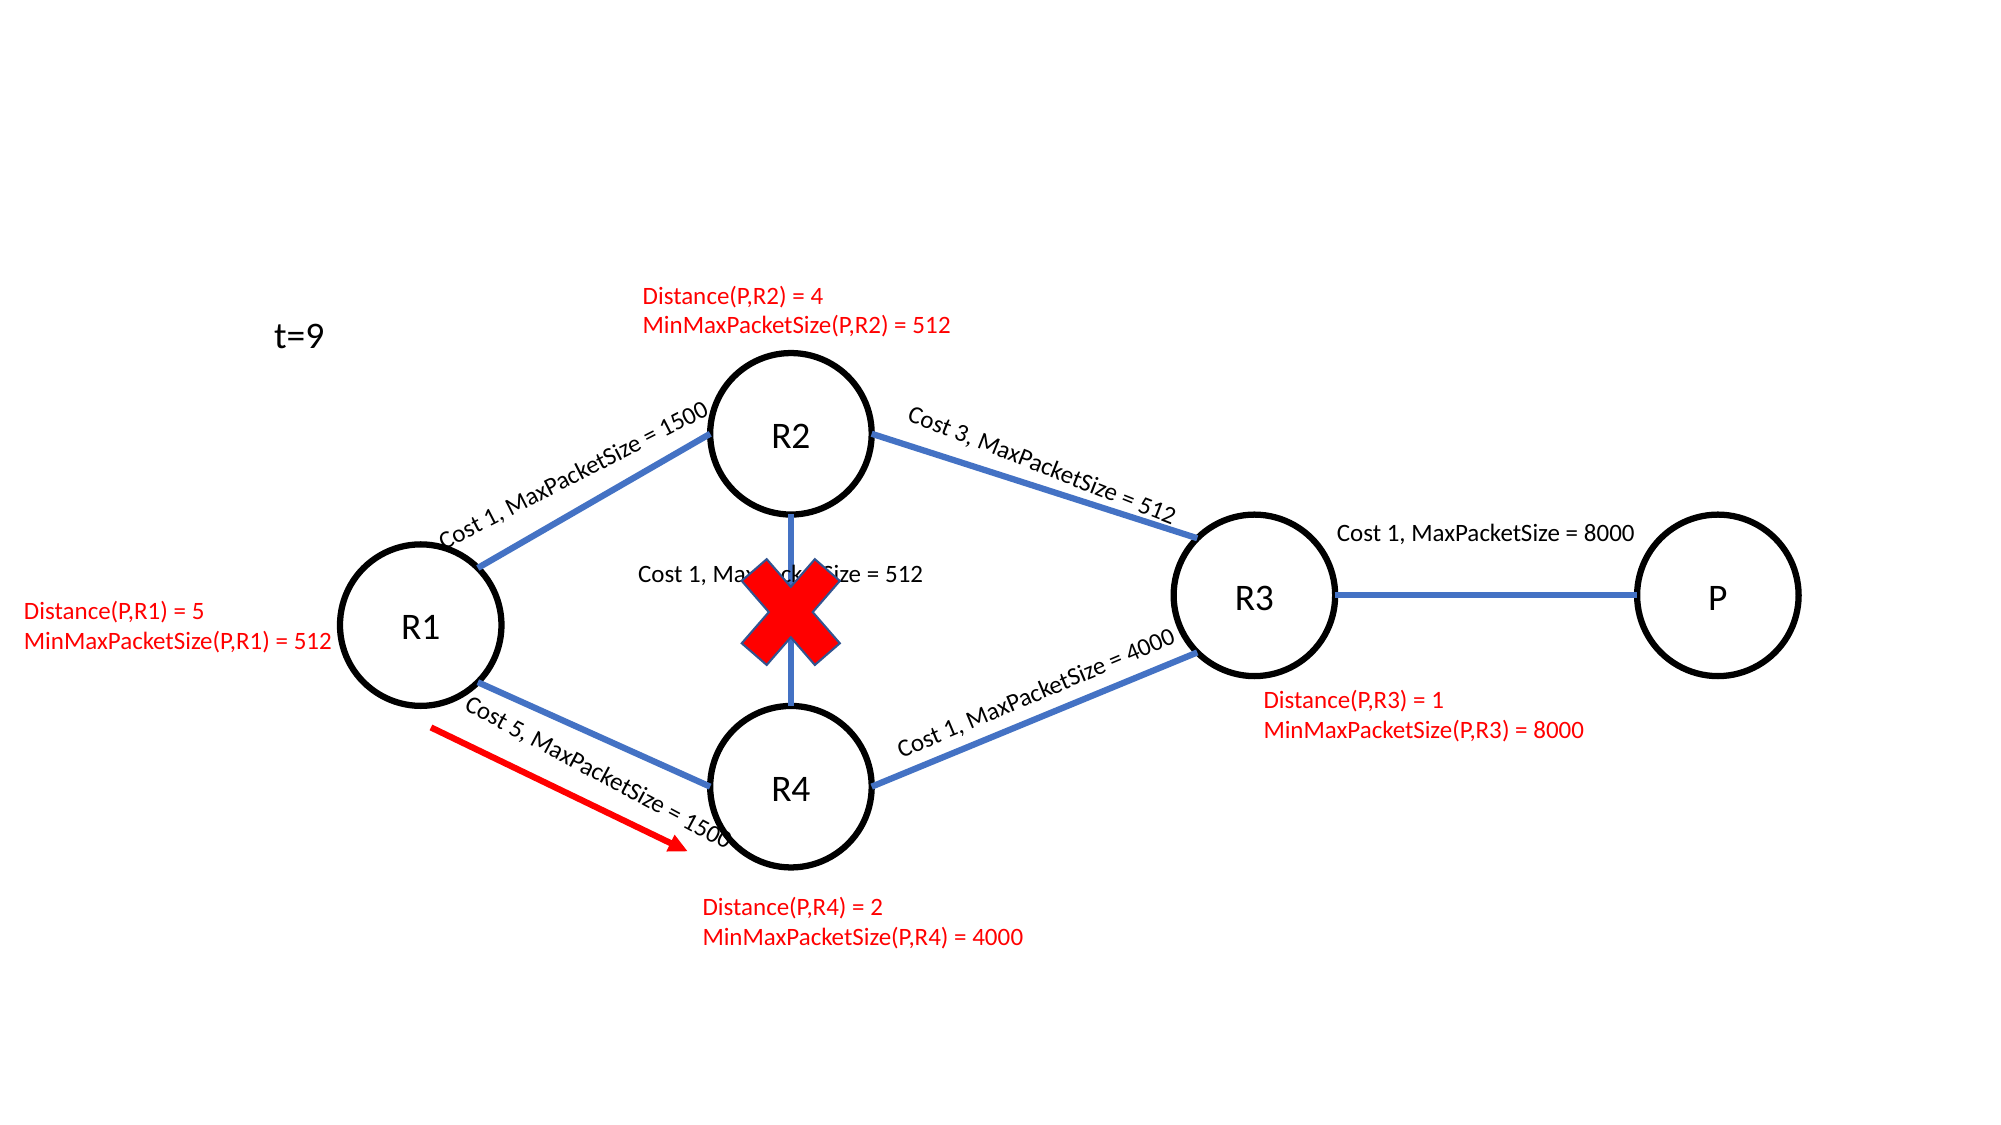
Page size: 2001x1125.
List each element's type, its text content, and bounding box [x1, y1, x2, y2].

text_box [791, 557, 842, 667]
text_box Cost 3, MaxPacketSize = 512 [888, 385, 1026, 433]
text_box R4 [709, 705, 873, 869]
text_box Distance(P,R2) = 4 MinMaxPacketSize(P,R2) = 512 [627, 271, 967, 347]
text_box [477, 682, 711, 787]
text_box Cost 1, MaxPacketSize = 512 [791, 550, 939, 596]
text_box Cost 1, MaxPacketSize = 1500 [601, 378, 729, 433]
text_box Distance(P,R4) = 2 MinMaxPacketSize(P,R4) = 4000 [687, 882, 1039, 958]
text_box P [1636, 513, 1800, 678]
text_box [430, 727, 688, 852]
text_box Distance(P,R3) = 1 MinMaxPacketSize(P,R3) = 8000 [1248, 676, 1600, 751]
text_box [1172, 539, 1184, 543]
text_box Cost 1, MaxPacketSize = 512 [623, 550, 790, 596]
text_box Cost 1, MaxPacketSize = 4000 [1070, 606, 1196, 652]
text_box Cost 1, MaxPacketSize = 1500 [416, 496, 477, 568]
text_box Cost 1, MaxPacketSize = 8000 [1322, 509, 1651, 555]
text_box t=9 [259, 304, 340, 364]
text_box R1 [347, 543, 503, 707]
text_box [477, 433, 711, 569]
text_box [871, 652, 1198, 787]
text_box Cost 5, MaxPacketSize = 1500 [688, 793, 755, 869]
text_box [871, 433, 1198, 539]
text_box R3 [1172, 513, 1337, 677]
text_box R2 [709, 351, 873, 516]
text_box [740, 557, 790, 667]
text_box Cost 5, MaxPacketSize = 1500 [444, 674, 481, 727]
text_box Distance(P,R1) = 5 MinMaxPacketSize(P,R1) = 512 [9, 587, 348, 662]
